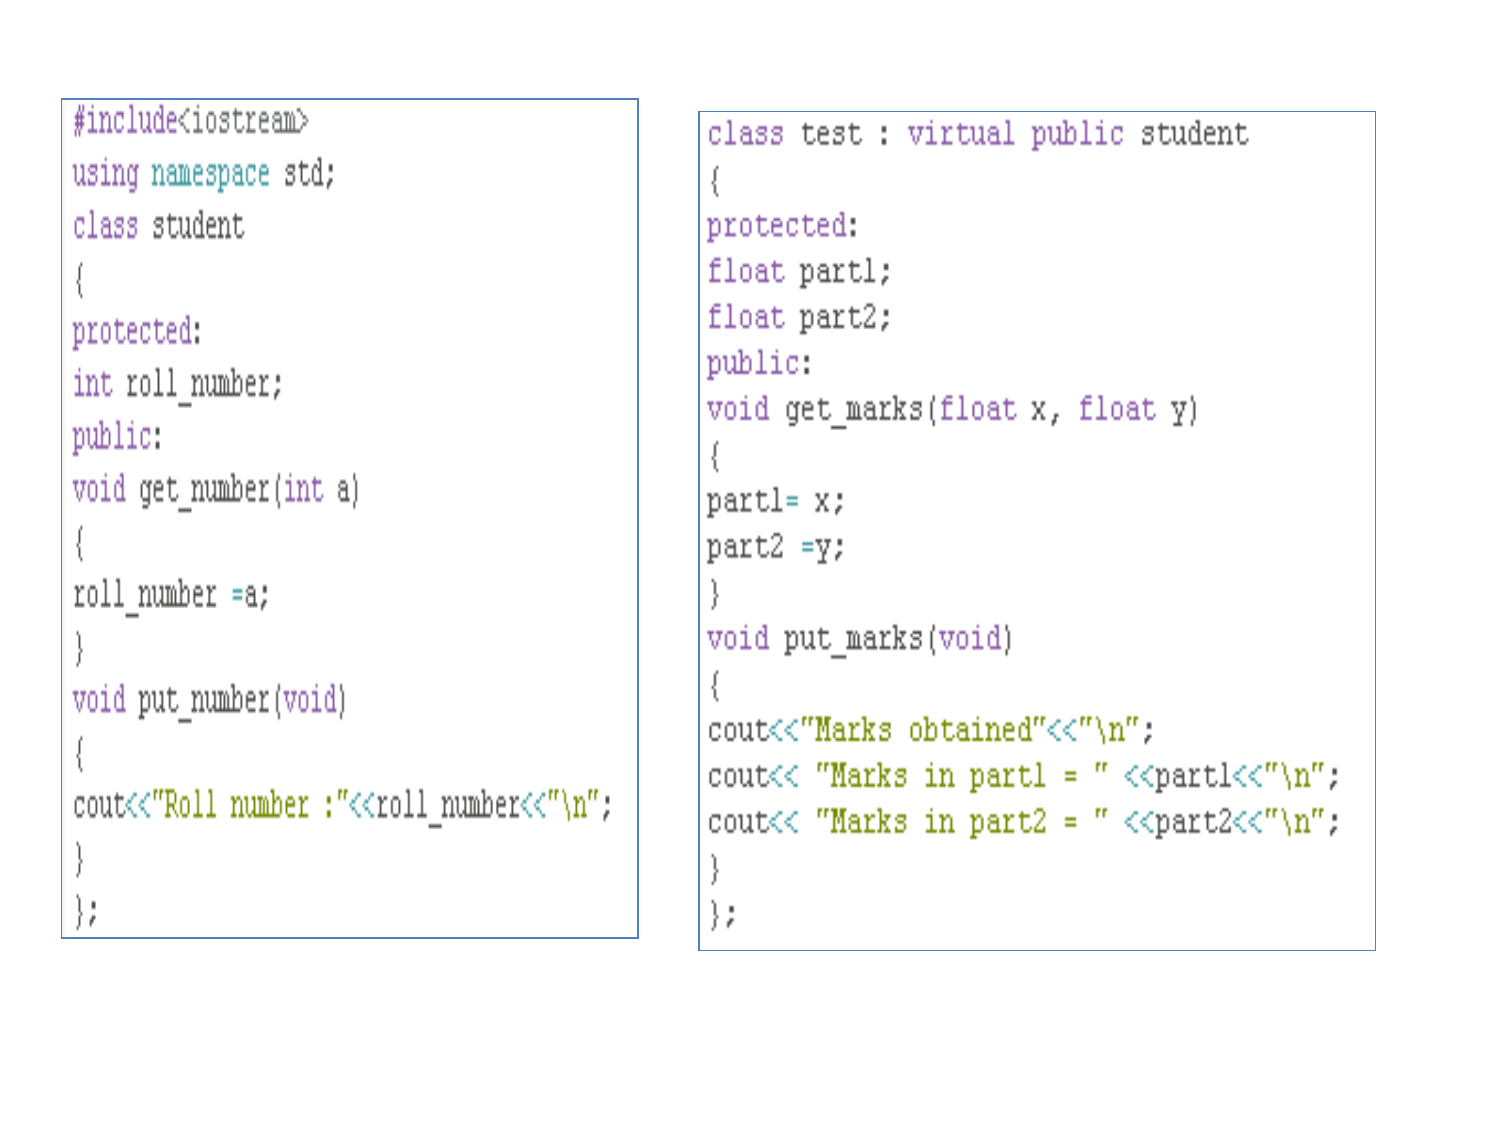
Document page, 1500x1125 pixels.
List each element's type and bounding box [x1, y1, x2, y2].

picture [699, 112, 1376, 951]
picture [62, 99, 638, 938]
